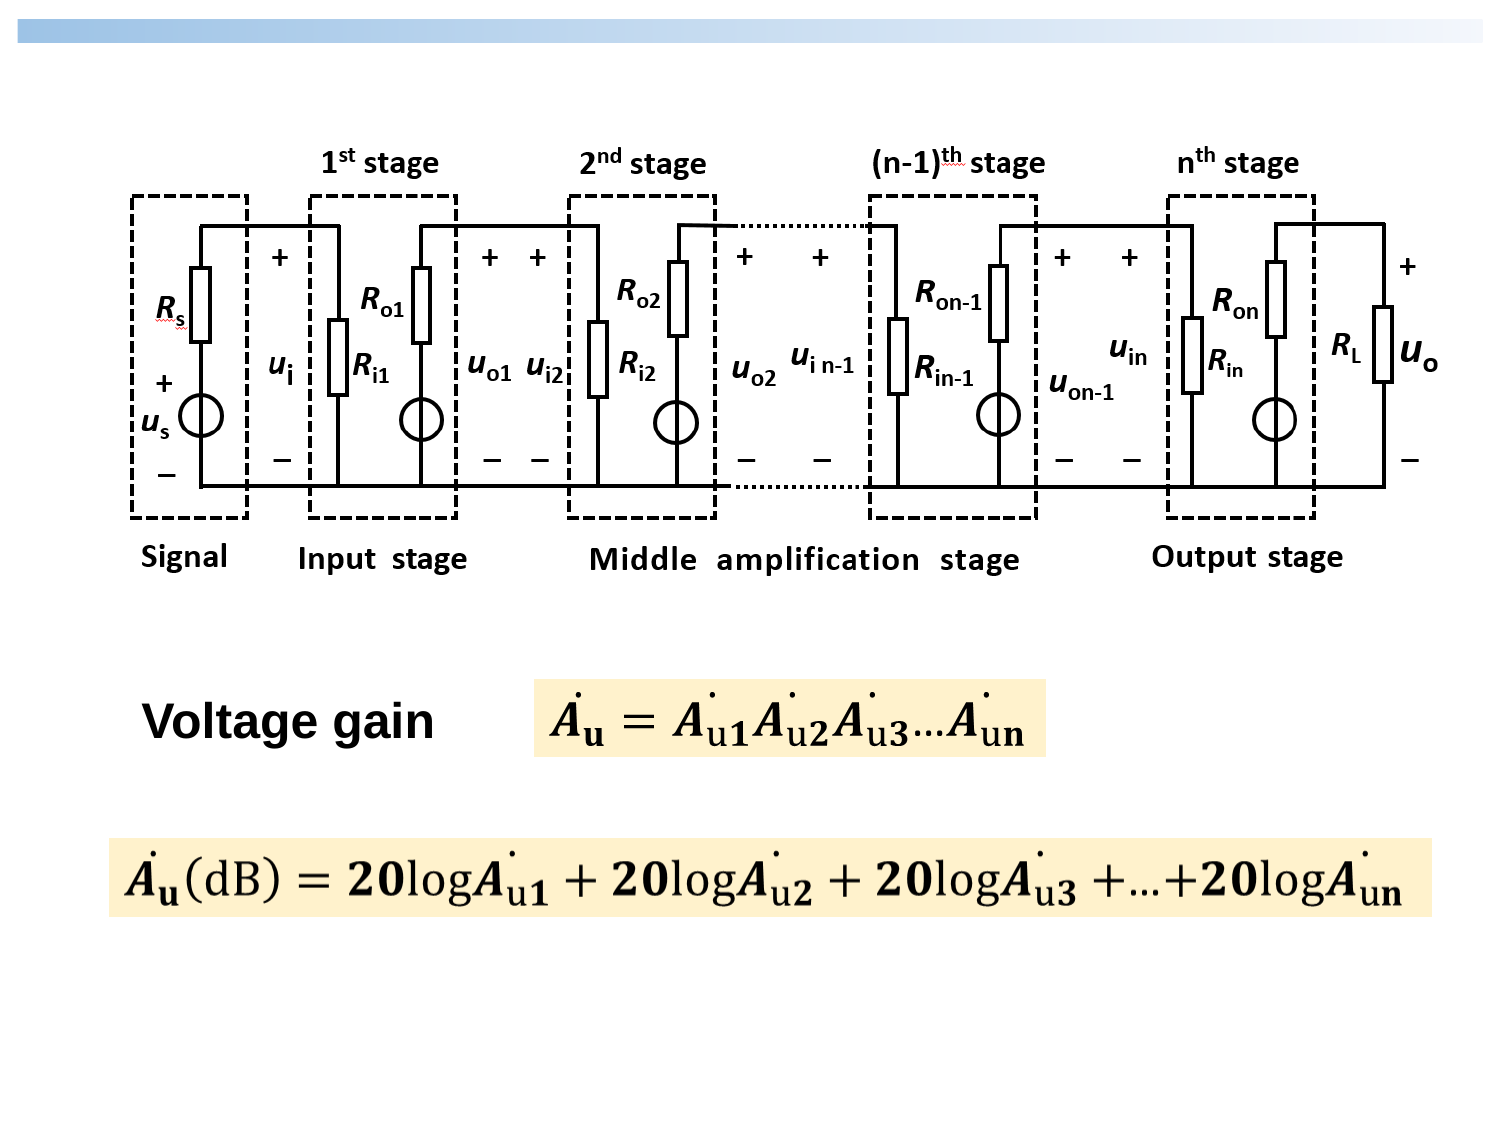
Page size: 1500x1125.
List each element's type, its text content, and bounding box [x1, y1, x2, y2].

text_box [17, 18, 1483, 44]
picture [126, 137, 1439, 578]
text_box Voltage gain [126, 681, 465, 756]
text_box [109, 838, 1432, 917]
text_box [534, 679, 1046, 757]
